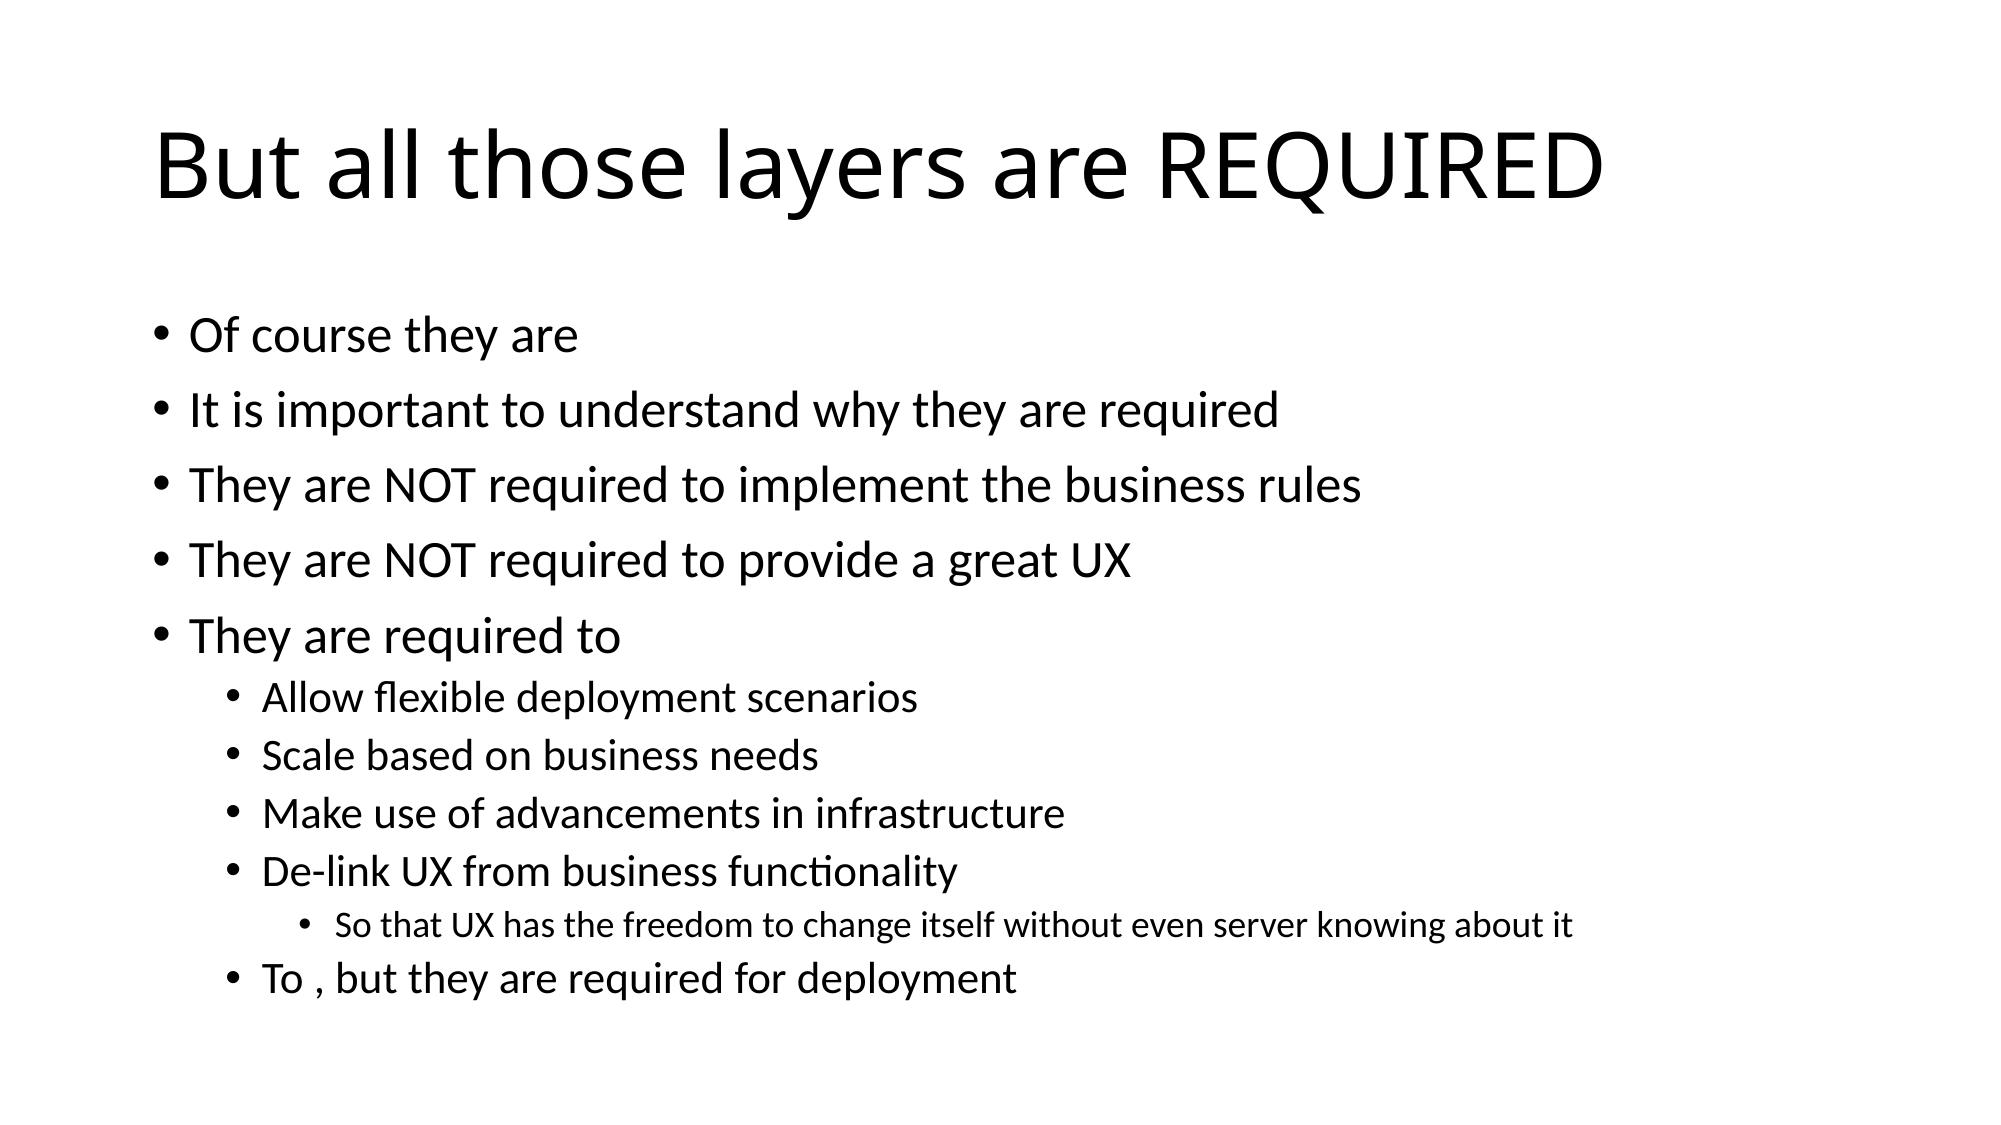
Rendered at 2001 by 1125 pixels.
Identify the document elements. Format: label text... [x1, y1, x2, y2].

title But all those layers are REQUIRED [137, 59, 1863, 278]
list Of course they are It is important to understand why they are required They are NOT required to implement the business rules They are NOT required to provide a great UX They are required to Allow flexible deployment scenarios Scale based on business needs Make use of advancements in infrastructure De-link UX from business functionality So that UX has the freedom to change itself without even server knowing about it To , but they are required for deployment [137, 299, 1863, 1014]
